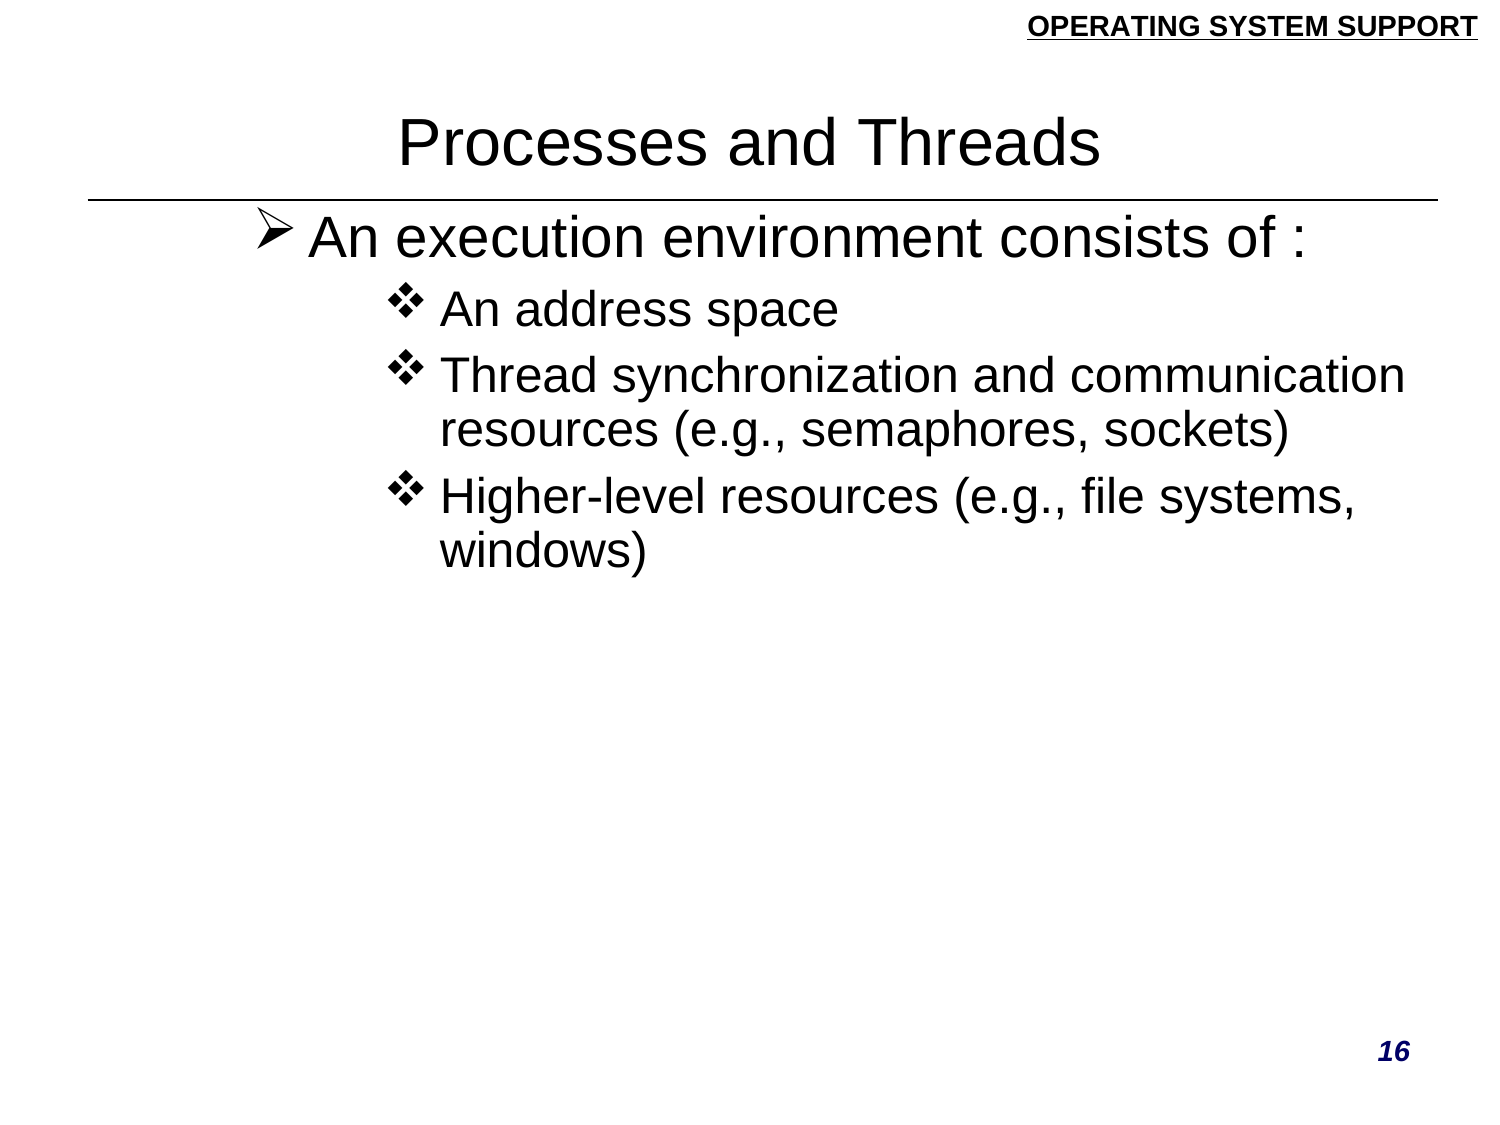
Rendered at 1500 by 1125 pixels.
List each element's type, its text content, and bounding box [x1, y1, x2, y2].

text_box <number> [1074, 1024, 1425, 1103]
title Processes and Threads [75, 91, 1425, 187]
table_header An execution environment consists of : An address space Thread synchronization and communication resources (e.g., semaphores, sockets) Higher-level resources (e.g., file systems, windows) [88, 201, 1438, 586]
